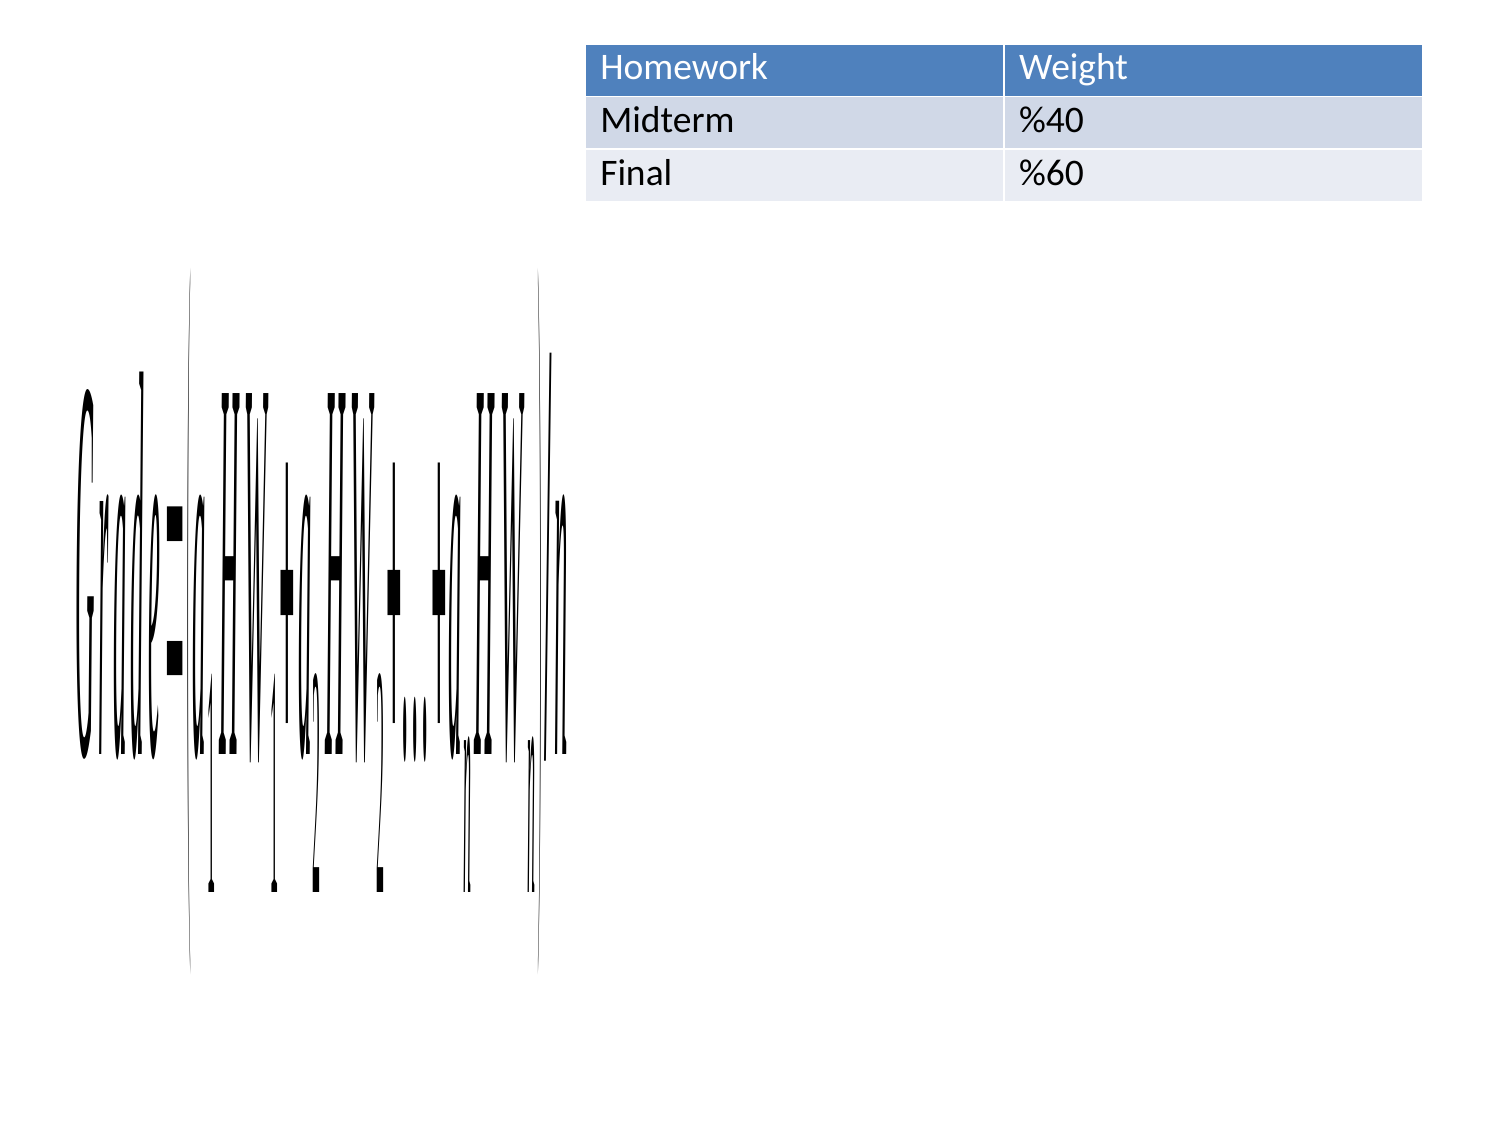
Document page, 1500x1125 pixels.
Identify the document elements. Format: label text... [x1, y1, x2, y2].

table_header Weight [1005, 45, 1422, 96]
table_cell %60 [1005, 150, 1422, 201]
table_header Homework [586, 45, 1003, 96]
table_cell Final [586, 150, 1003, 201]
table_cell Midterm [586, 97, 1003, 148]
table_cell %40 [1005, 97, 1422, 148]
